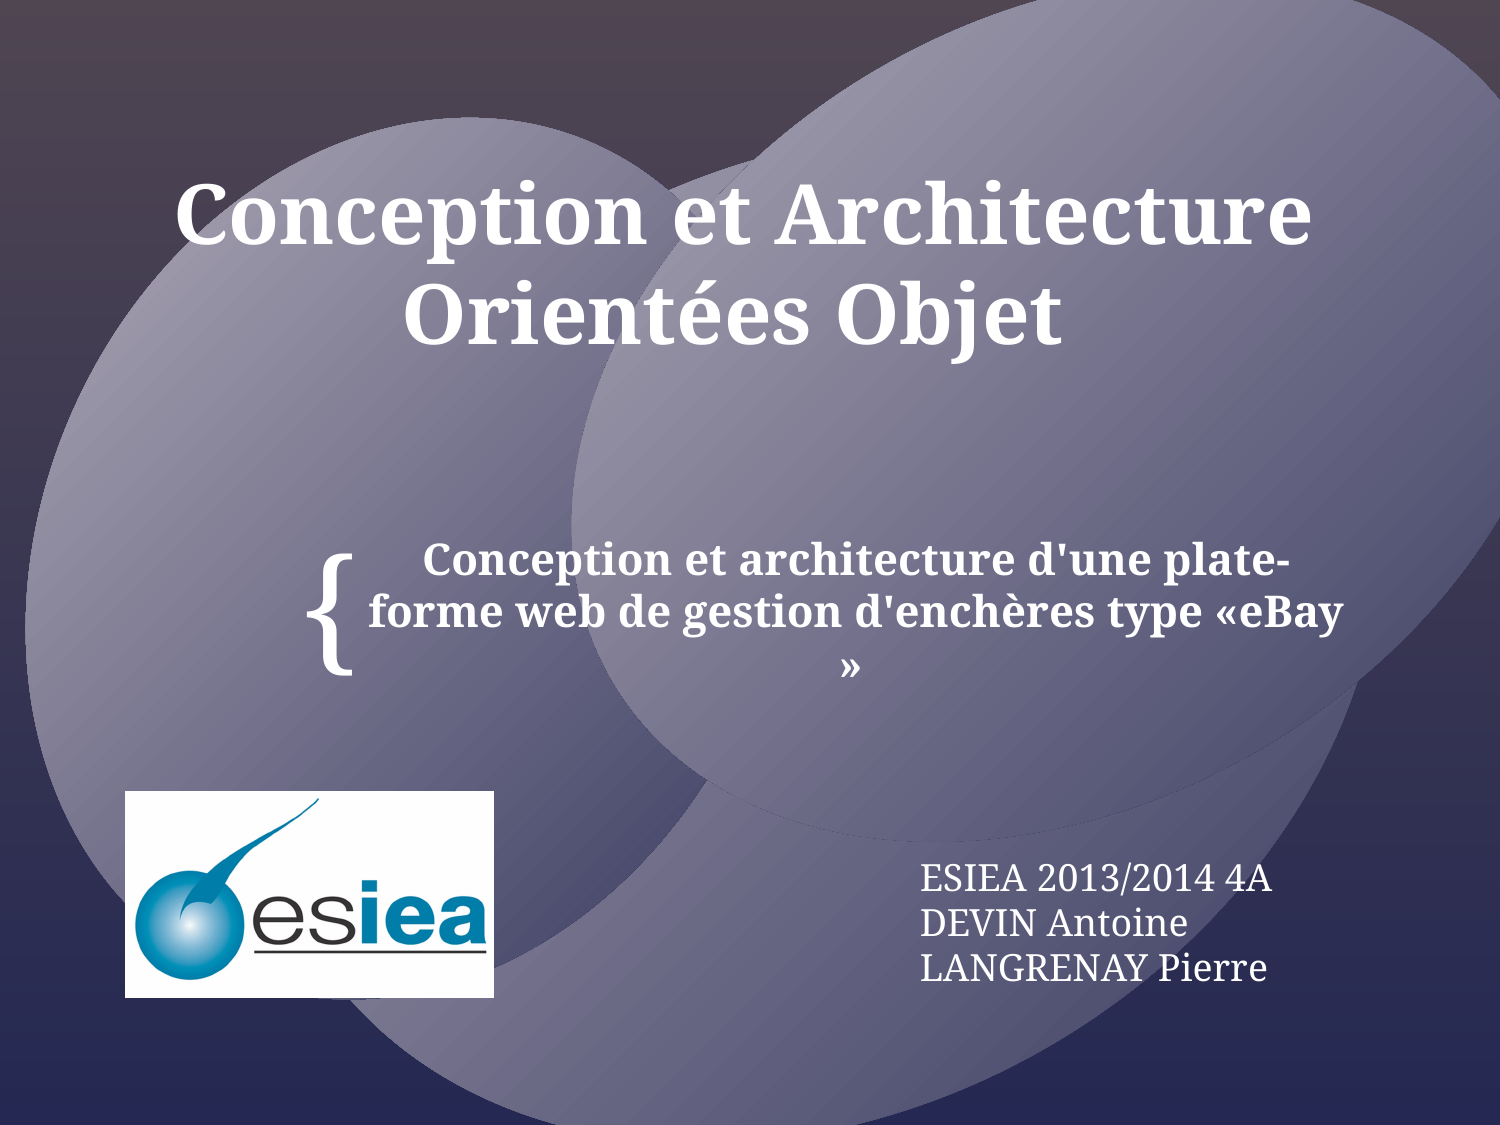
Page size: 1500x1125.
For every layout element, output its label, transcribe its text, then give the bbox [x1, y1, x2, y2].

text_box ESIEA 2013/2014 4A DEVIN Antoine LANGRENAY Pierre [905, 846, 1442, 997]
text_box Conception et architecture d'une plate-forme web de gestion d'enchères type «eBay » [349, 553, 1363, 667]
picture [124, 790, 494, 999]
text_box Conception et Architecture Orientées Objet [124, 138, 1363, 369]
